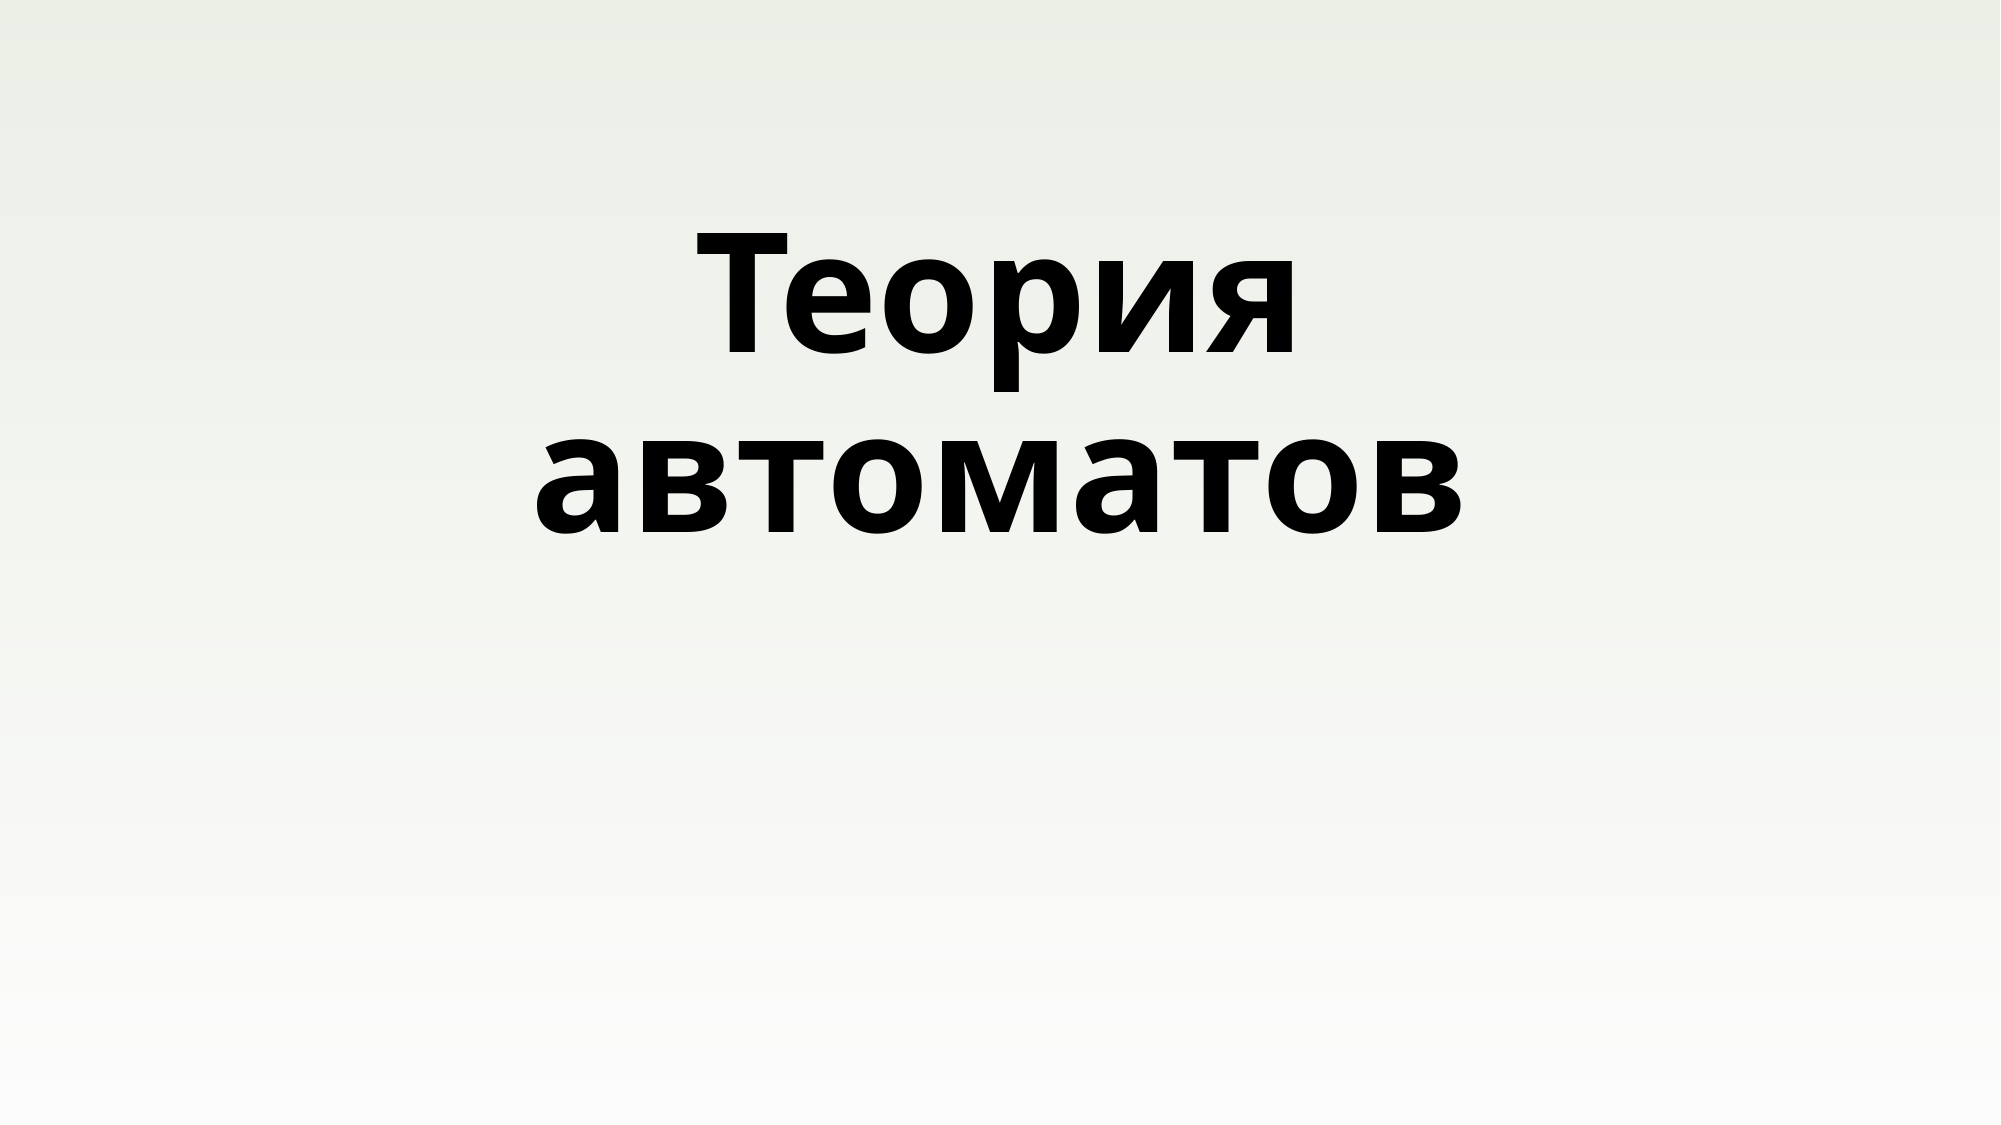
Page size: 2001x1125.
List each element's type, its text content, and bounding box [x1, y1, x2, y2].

title Теория автоматов [249, 184, 1750, 576]
